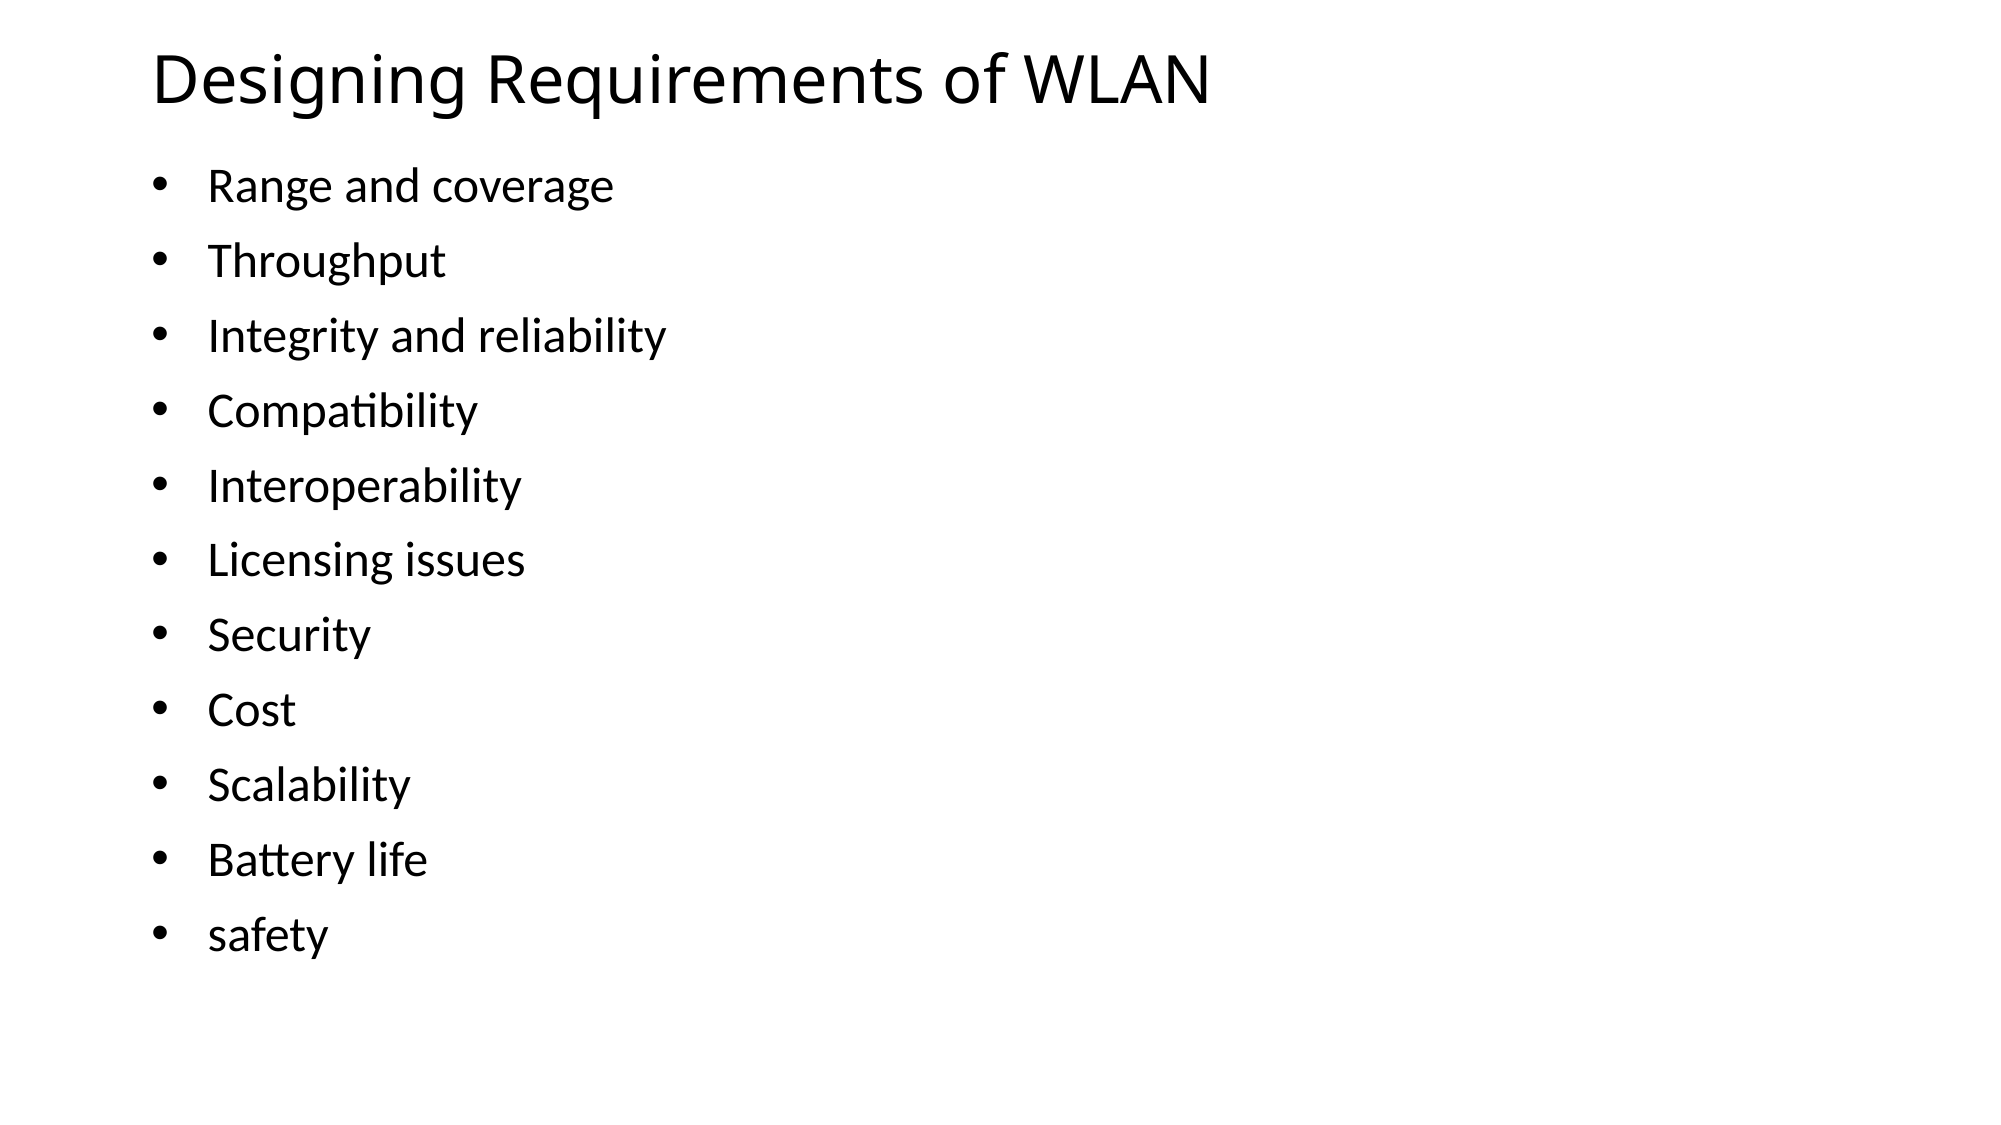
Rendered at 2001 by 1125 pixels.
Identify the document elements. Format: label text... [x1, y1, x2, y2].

list Range and coverage Throughput Integrity and reliability Compatibility Interoperability Licensing issues Security Cost Scalability Battery life safety [136, 152, 1862, 999]
title Designing Requirements of WLAN [136, 0, 1862, 126]
